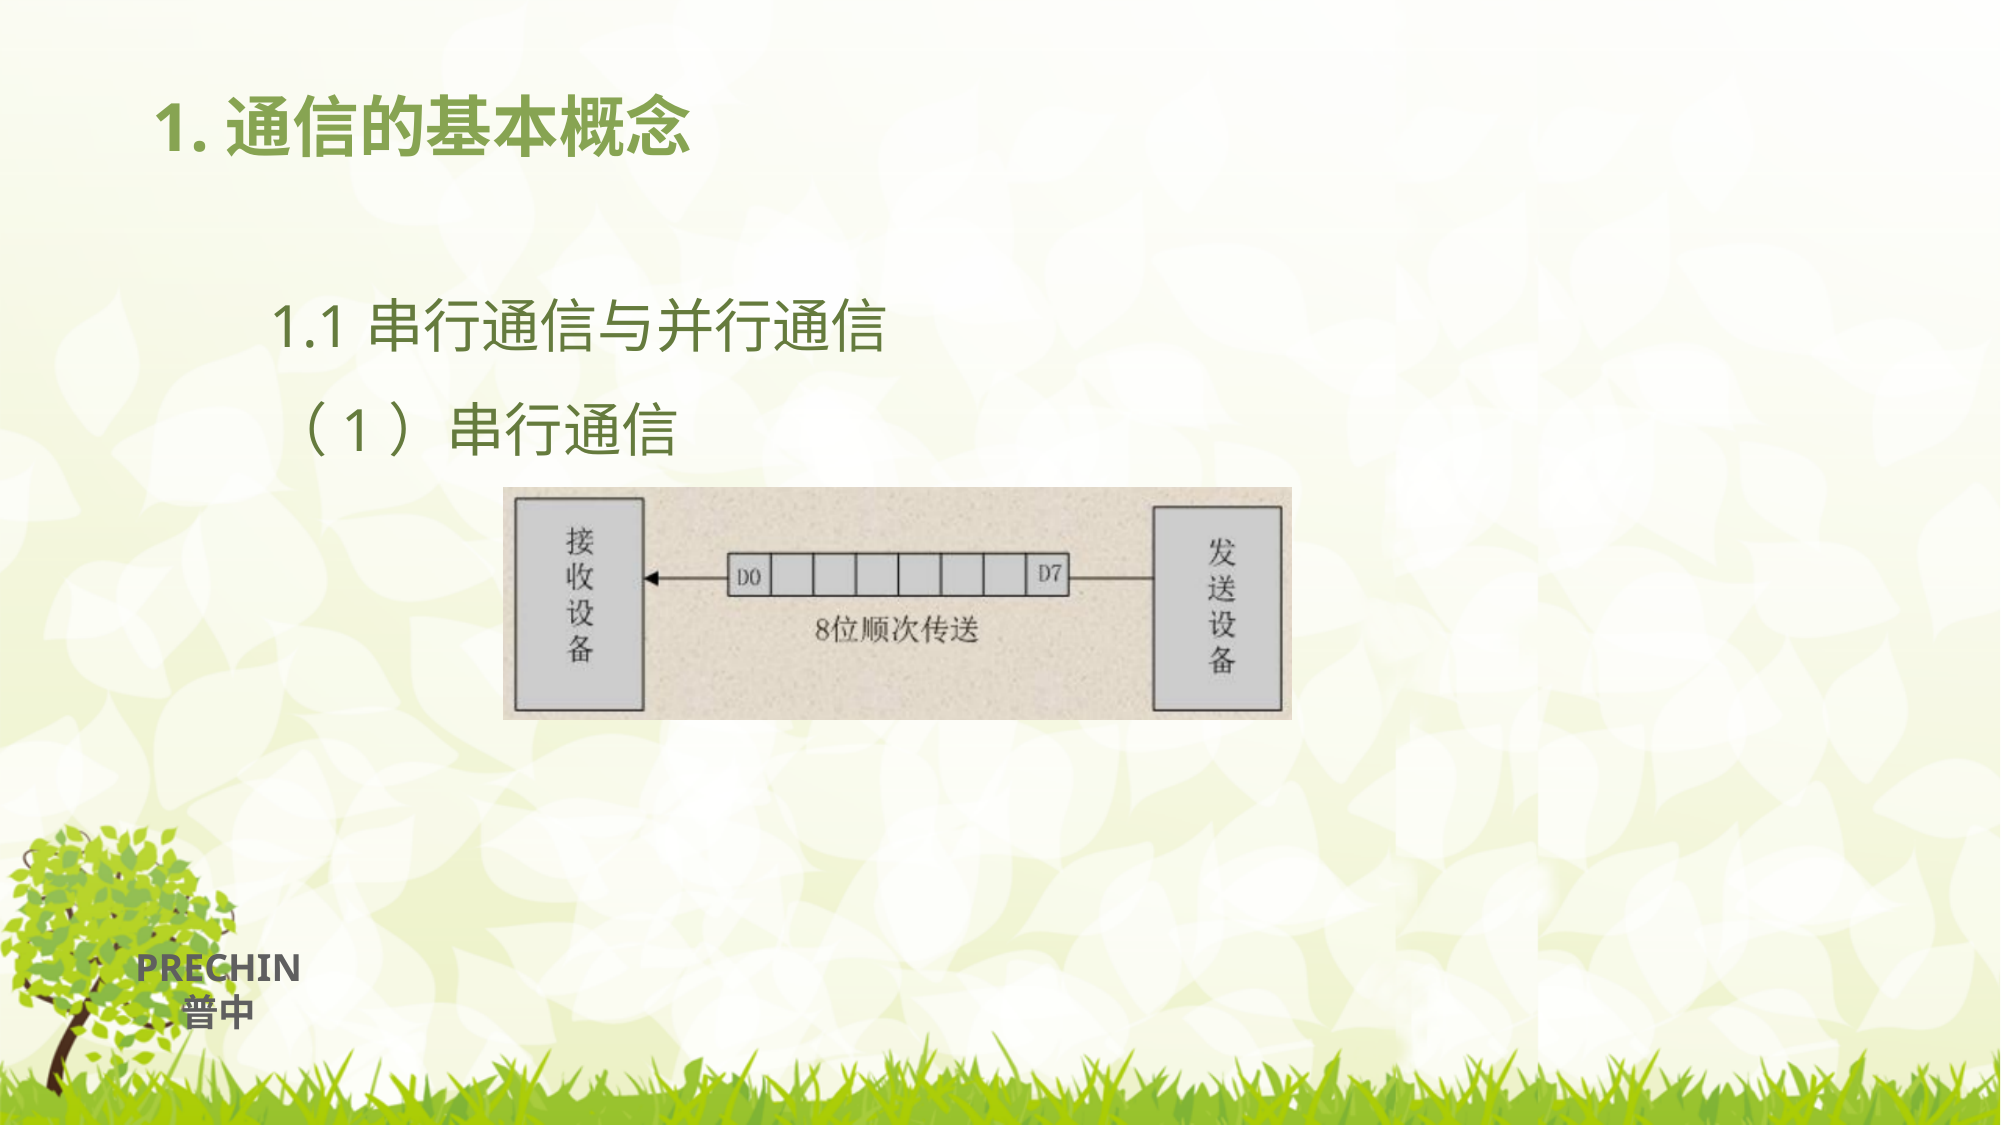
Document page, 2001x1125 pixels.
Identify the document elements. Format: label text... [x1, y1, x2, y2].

text_box 1.1串行通信与并行通信 （1）串行通信 [137, 246, 1863, 1041]
title 1.通信的基本概念 [137, 59, 1863, 200]
picture [0, 0, 2001, 1125]
